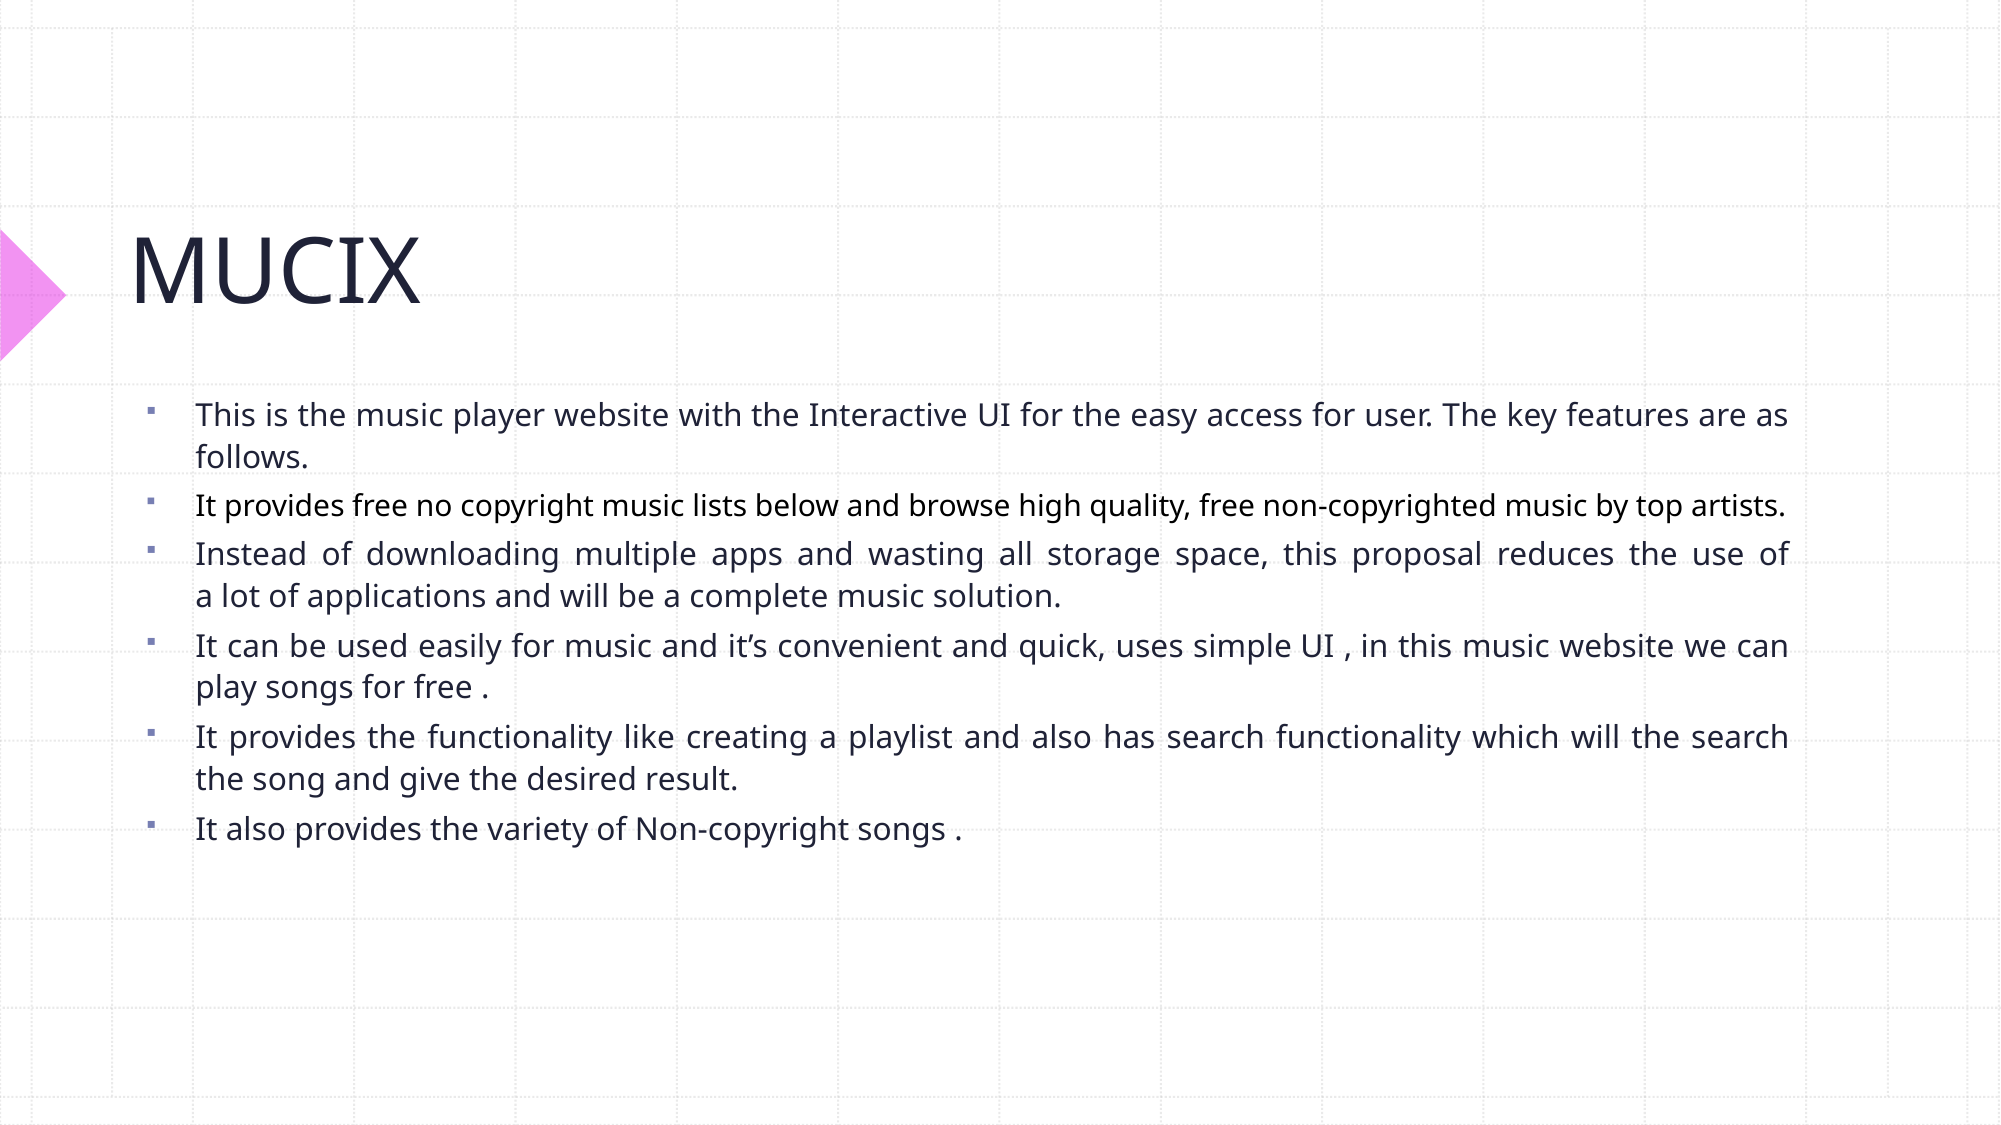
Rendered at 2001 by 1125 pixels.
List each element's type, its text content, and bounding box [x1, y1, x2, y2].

list This is the music player website with the Interactive UI for the easy access for user. The key features are as follows. It provides free no copyright music lists below and browse high quality, free non-copyrighted music by top artists. Instead of downloading multiple apps and wasting all storage space, this proposal reduces the use of a lot of applications and will be a complete music solution. It can be used easily for music and it’s convenient and quick, uses simple UI , in this music website we can play songs for free . It provides the functionality like creating a playlist and also has search functionality which will the search the song and give the desired result. It also provides the variety of Non-copyright songs . [113, 383, 1808, 886]
title MUCIX [113, 119, 1808, 330]
